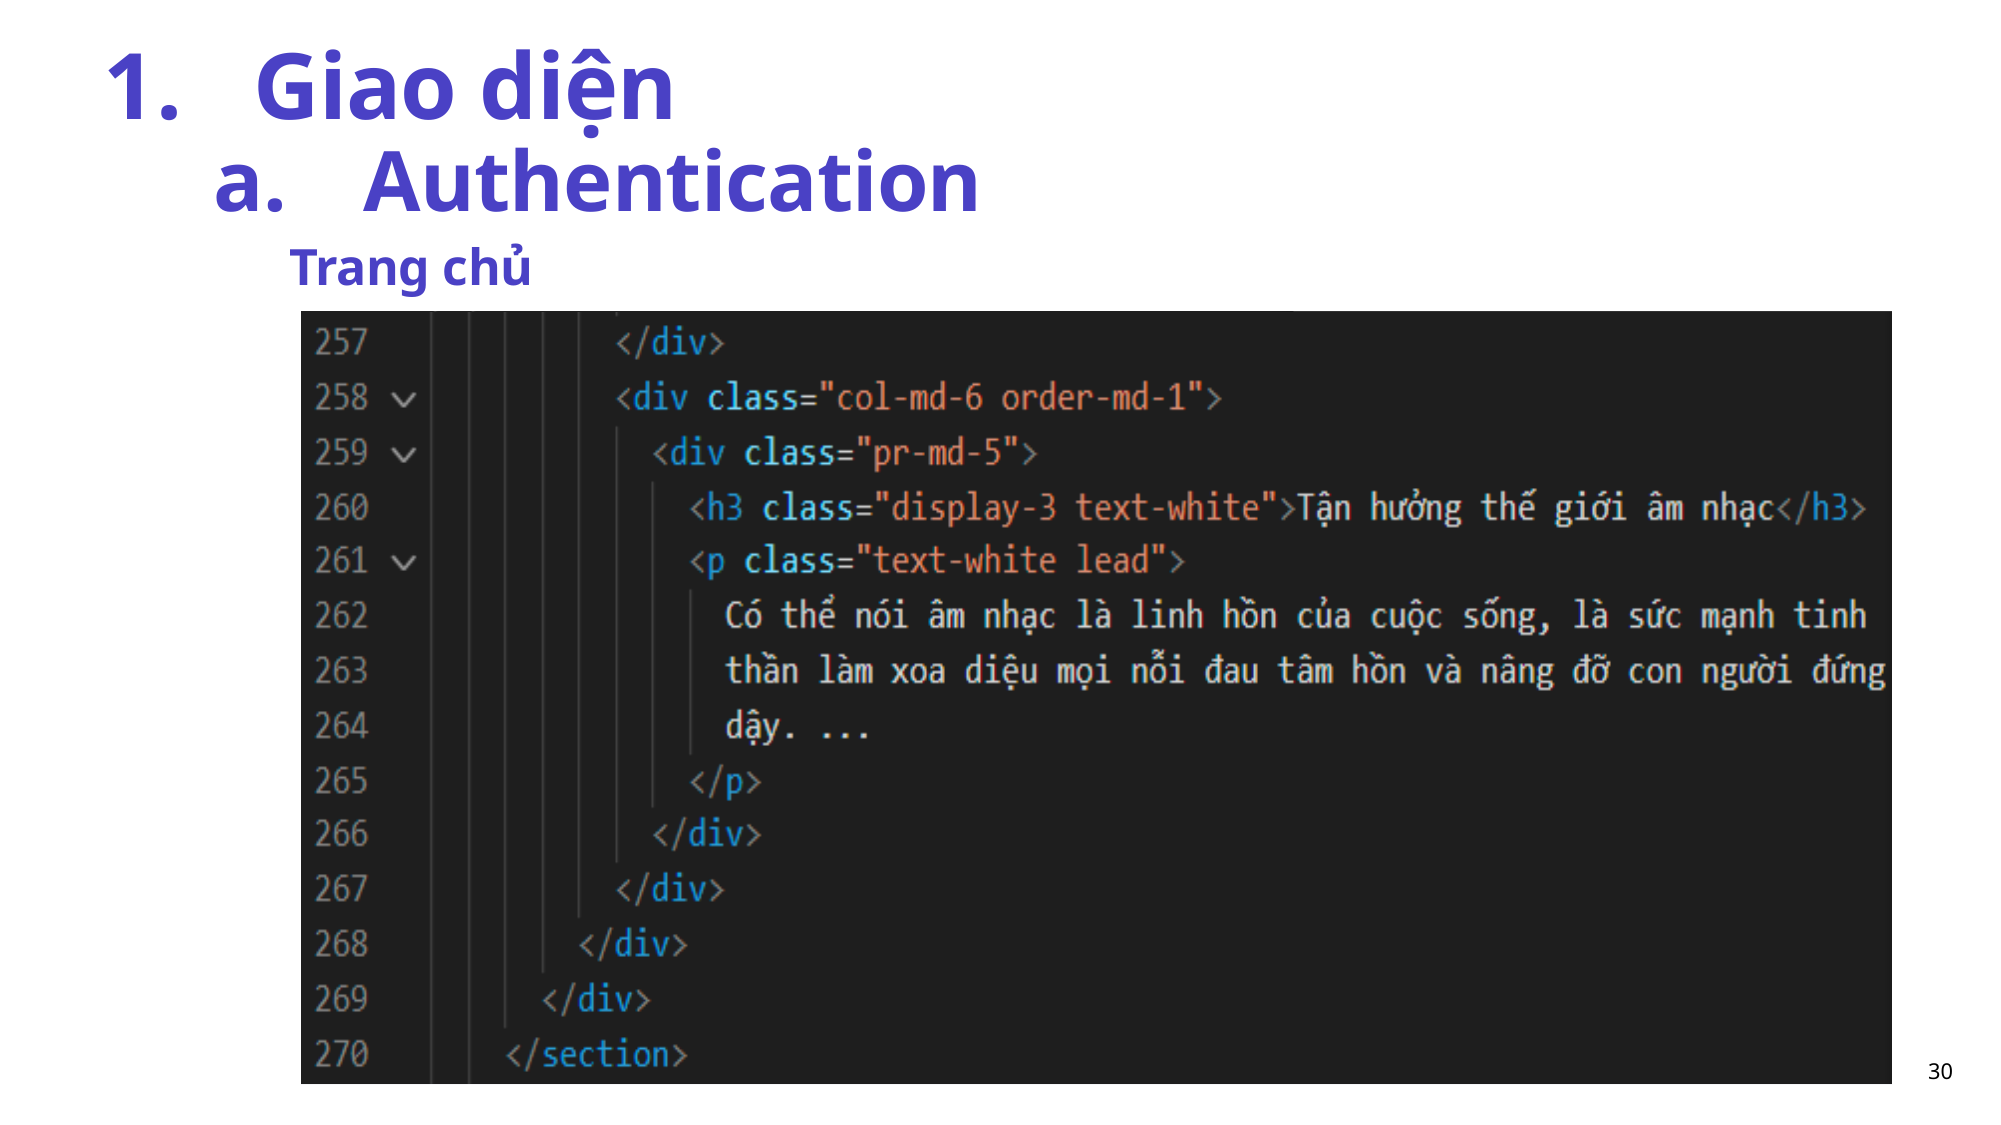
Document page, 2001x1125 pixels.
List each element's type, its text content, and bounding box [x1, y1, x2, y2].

slide_number 30 [1864, 1042, 1968, 1103]
text_box a. Authentication [198, 112, 1941, 238]
text_box Trang chủ [274, 222, 1865, 303]
title 1. Giao diện [88, 22, 1742, 148]
picture [301, 311, 1892, 1085]
